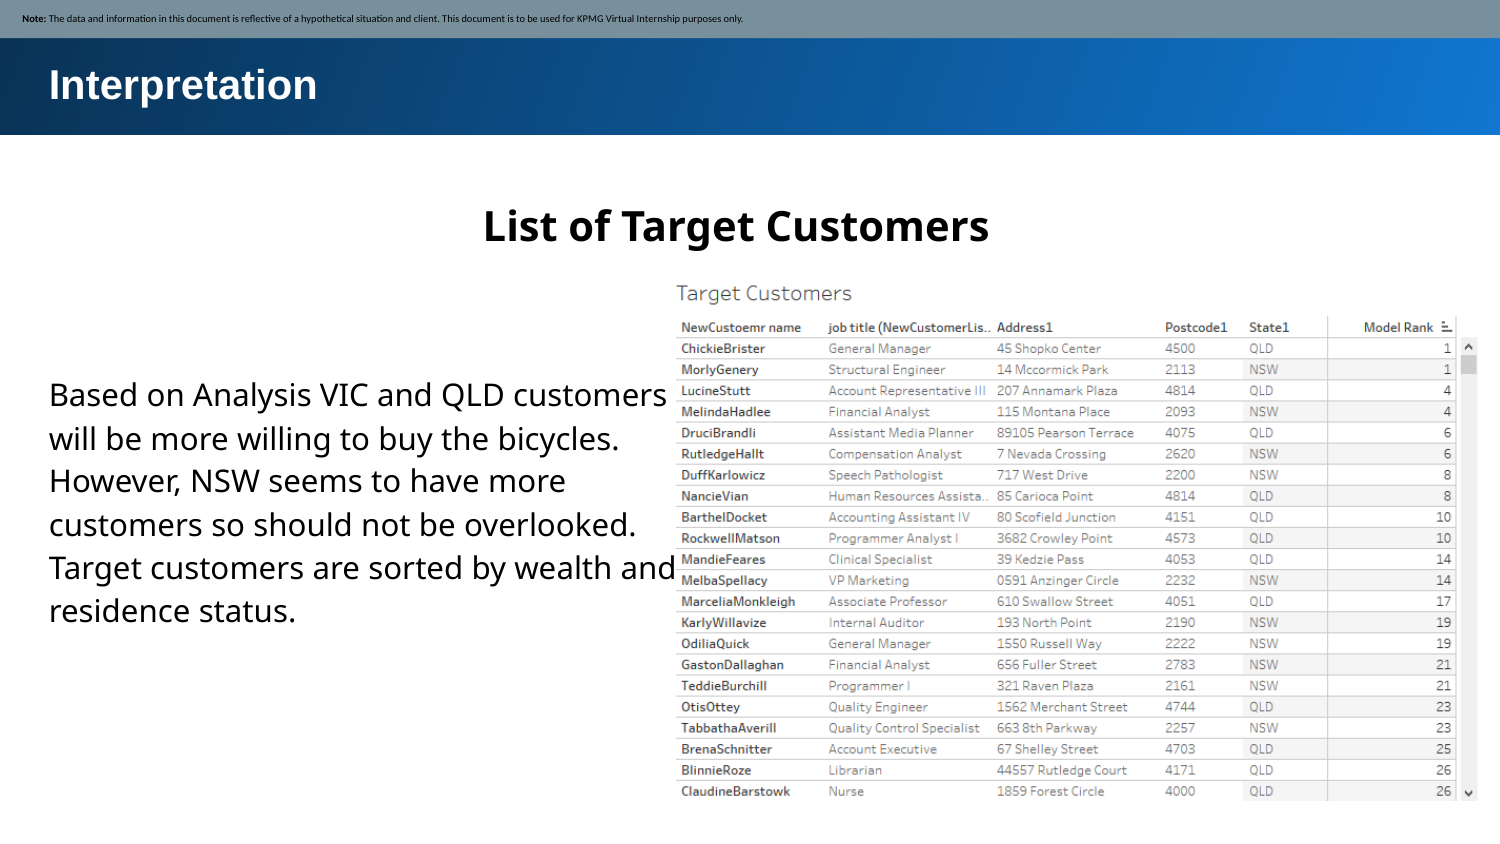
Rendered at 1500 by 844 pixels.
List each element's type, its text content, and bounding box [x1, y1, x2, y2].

text_box [0, 39, 1500, 135]
text_box Note: The data and information in this document is reflective of a hypothetical situation and client. This document is to be used for KPMG Virtual Internship purposes only. [0, 0, 1500, 39]
text_box Based on Analysis VIC and QLD customers will be more willing to buy the bicycles. However, NSW seems to have more customers so should not be overlooked. Target customers are sorted by wealth and residence status. [33, 355, 669, 644]
text_box Interpretation [33, 43, 1439, 124]
text_box List of Target Customers [33, 177, 1439, 266]
picture [675, 275, 1487, 801]
